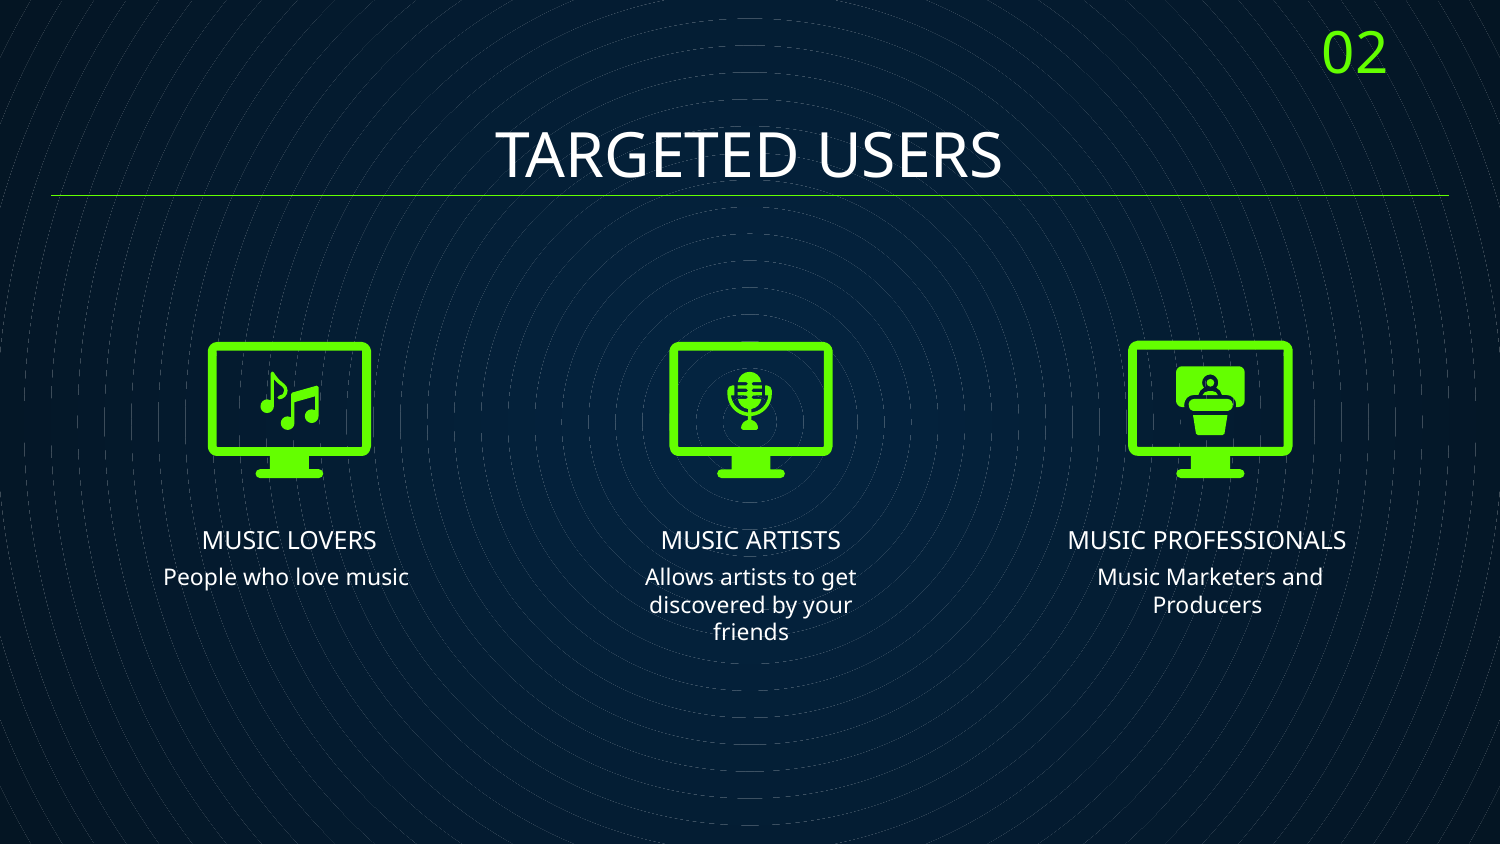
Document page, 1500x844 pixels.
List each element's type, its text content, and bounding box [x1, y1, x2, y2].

title MUSIC LOVERS [119, 537, 460, 570]
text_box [1175, 366, 1246, 436]
title 02 [1306, 0, 1500, 100]
subtitle Allows artists to get discovered by your friends [596, 570, 906, 631]
text_box [207, 341, 372, 479]
title MUSIC ARTISTS [580, 537, 922, 570]
title TARGETED USERS [51, 105, 1449, 195]
subtitle Music Marketers and Producers [1055, 570, 1366, 631]
text_box [727, 371, 772, 430]
text_box [669, 341, 833, 479]
text_box [1128, 340, 1293, 479]
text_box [259, 371, 319, 431]
subtitle People who love music [134, 570, 445, 631]
title TARGETED USERS [51, 202, 1449, 206]
title MUSIC PROFESSIONALS [1040, 537, 1381, 570]
